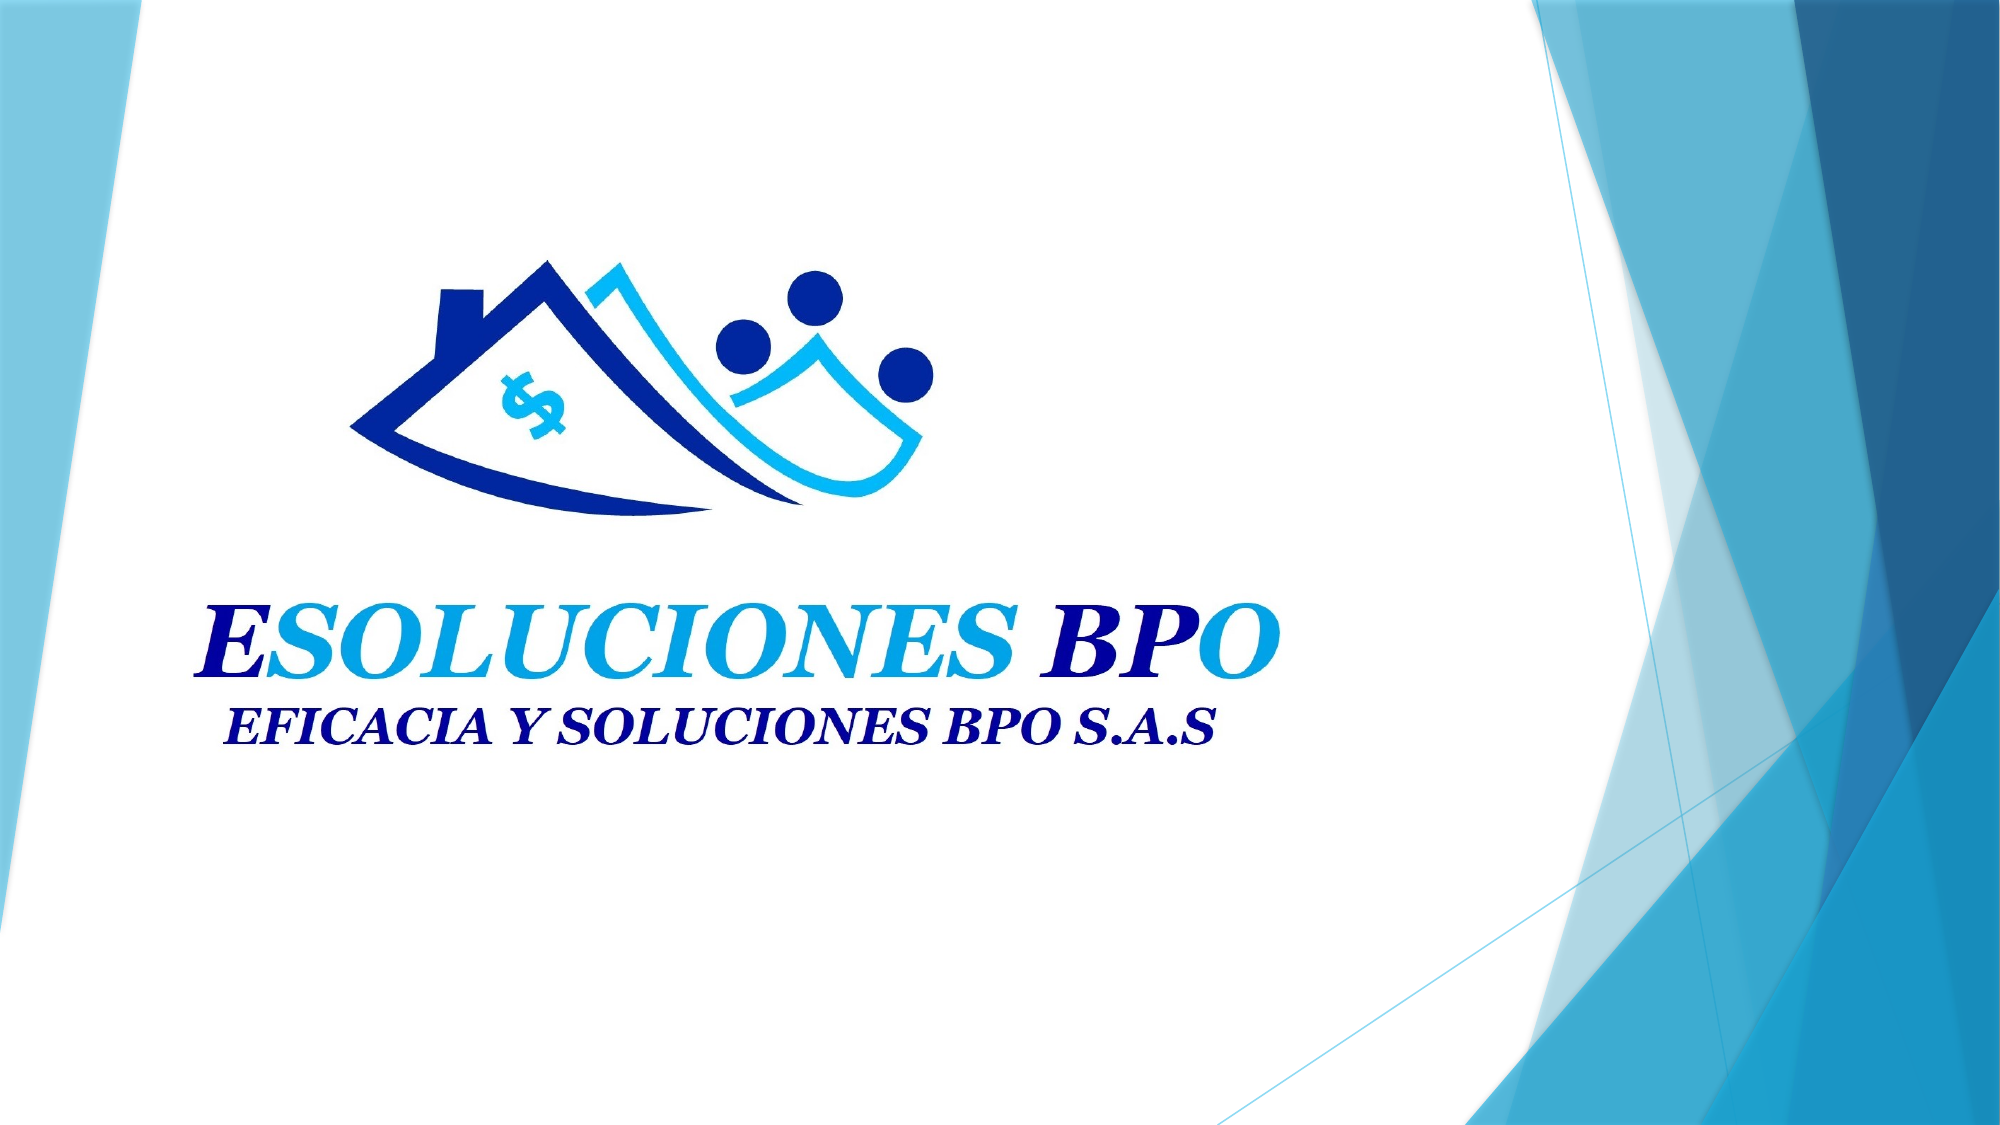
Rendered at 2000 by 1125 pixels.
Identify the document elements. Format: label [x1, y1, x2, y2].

picture [184, 242, 1296, 774]
